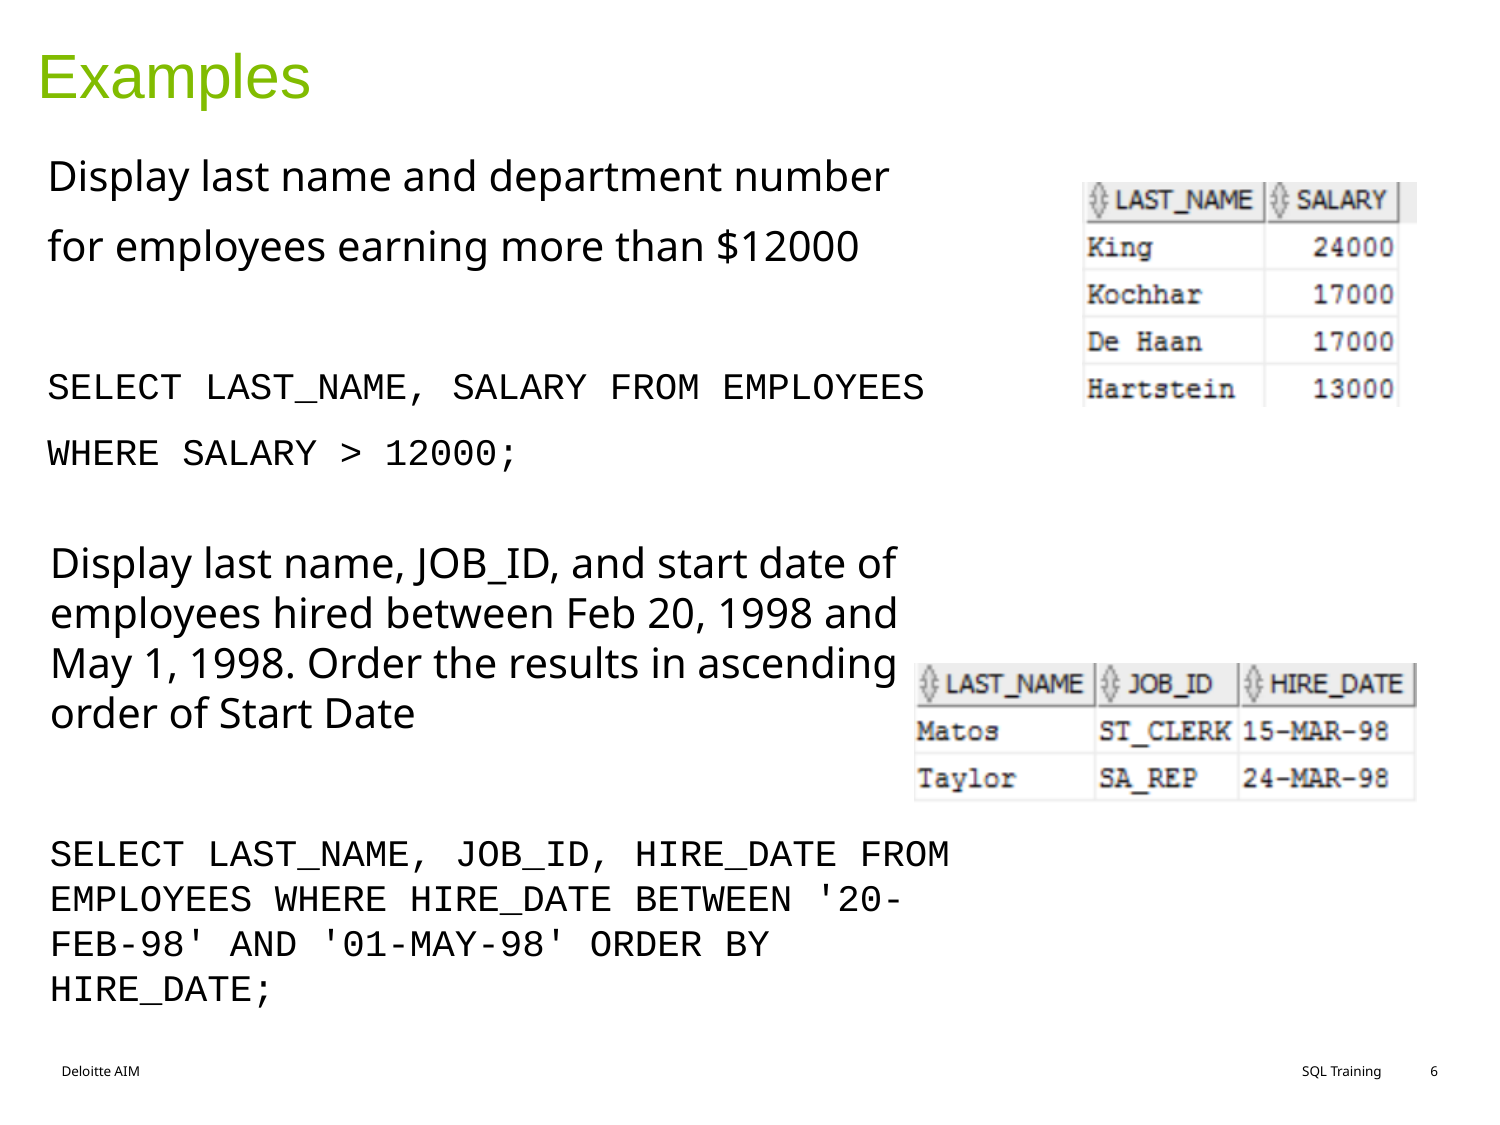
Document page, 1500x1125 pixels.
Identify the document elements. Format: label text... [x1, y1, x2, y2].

list Display last name, JOB_ID, and start date of employees hired between Feb 20, 1998 and May 1, 1998. Order the results in ascending order of Start Date SELECT LAST_NAME, JOB_ID, HIRE_DATE FROM EMPLOYEES WHERE HIRE_DATE BETWEEN '20-FEB-98' AND '01-MAY-98' ORDER BY HIRE_DATE; [49, 536, 972, 1043]
picture [914, 663, 1417, 824]
title Examples [37, 36, 1415, 150]
text_box Display last name and department number for employees earning more than $12000 SELECT LAST_NAME, SALARY FROM EMPLOYEES WHERE SALARY > 12000; [47, 149, 1082, 464]
picture [1081, 182, 1417, 407]
